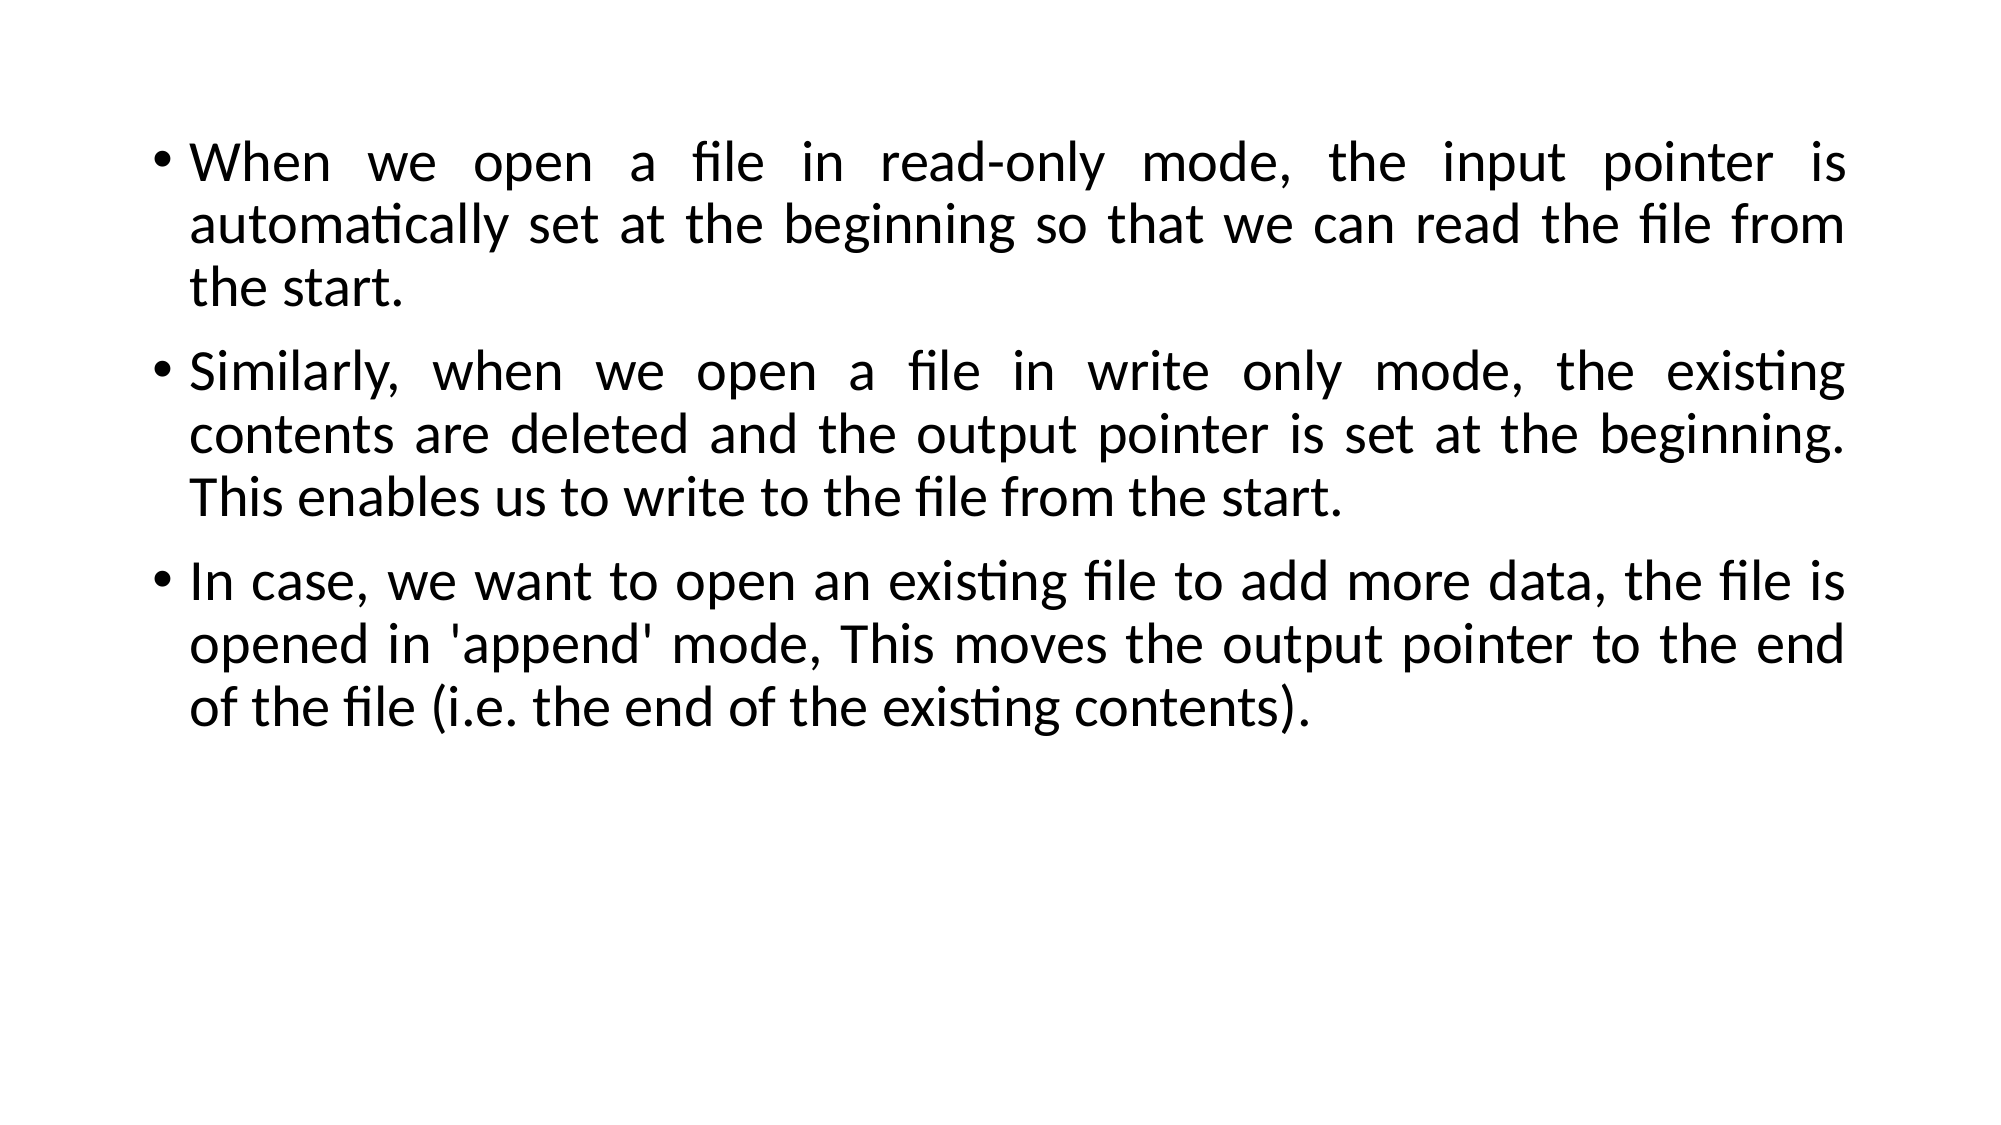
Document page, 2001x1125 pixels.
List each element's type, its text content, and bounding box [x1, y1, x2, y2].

list When we open a file in read-only mode, the input pointer is automatically set at the beginning so that we can read the file from the start. Similarly, when we open a file in write only mode, the existing contents are deleted and the output pointer is set at the beginning. This enables us to write to the file from the start. In case, we want to open an existing file to add more data, the file is opened in 'append' mode, This moves the output pointer to the end of the file (i.e. the end of the existing contents). [137, 123, 1863, 1014]
